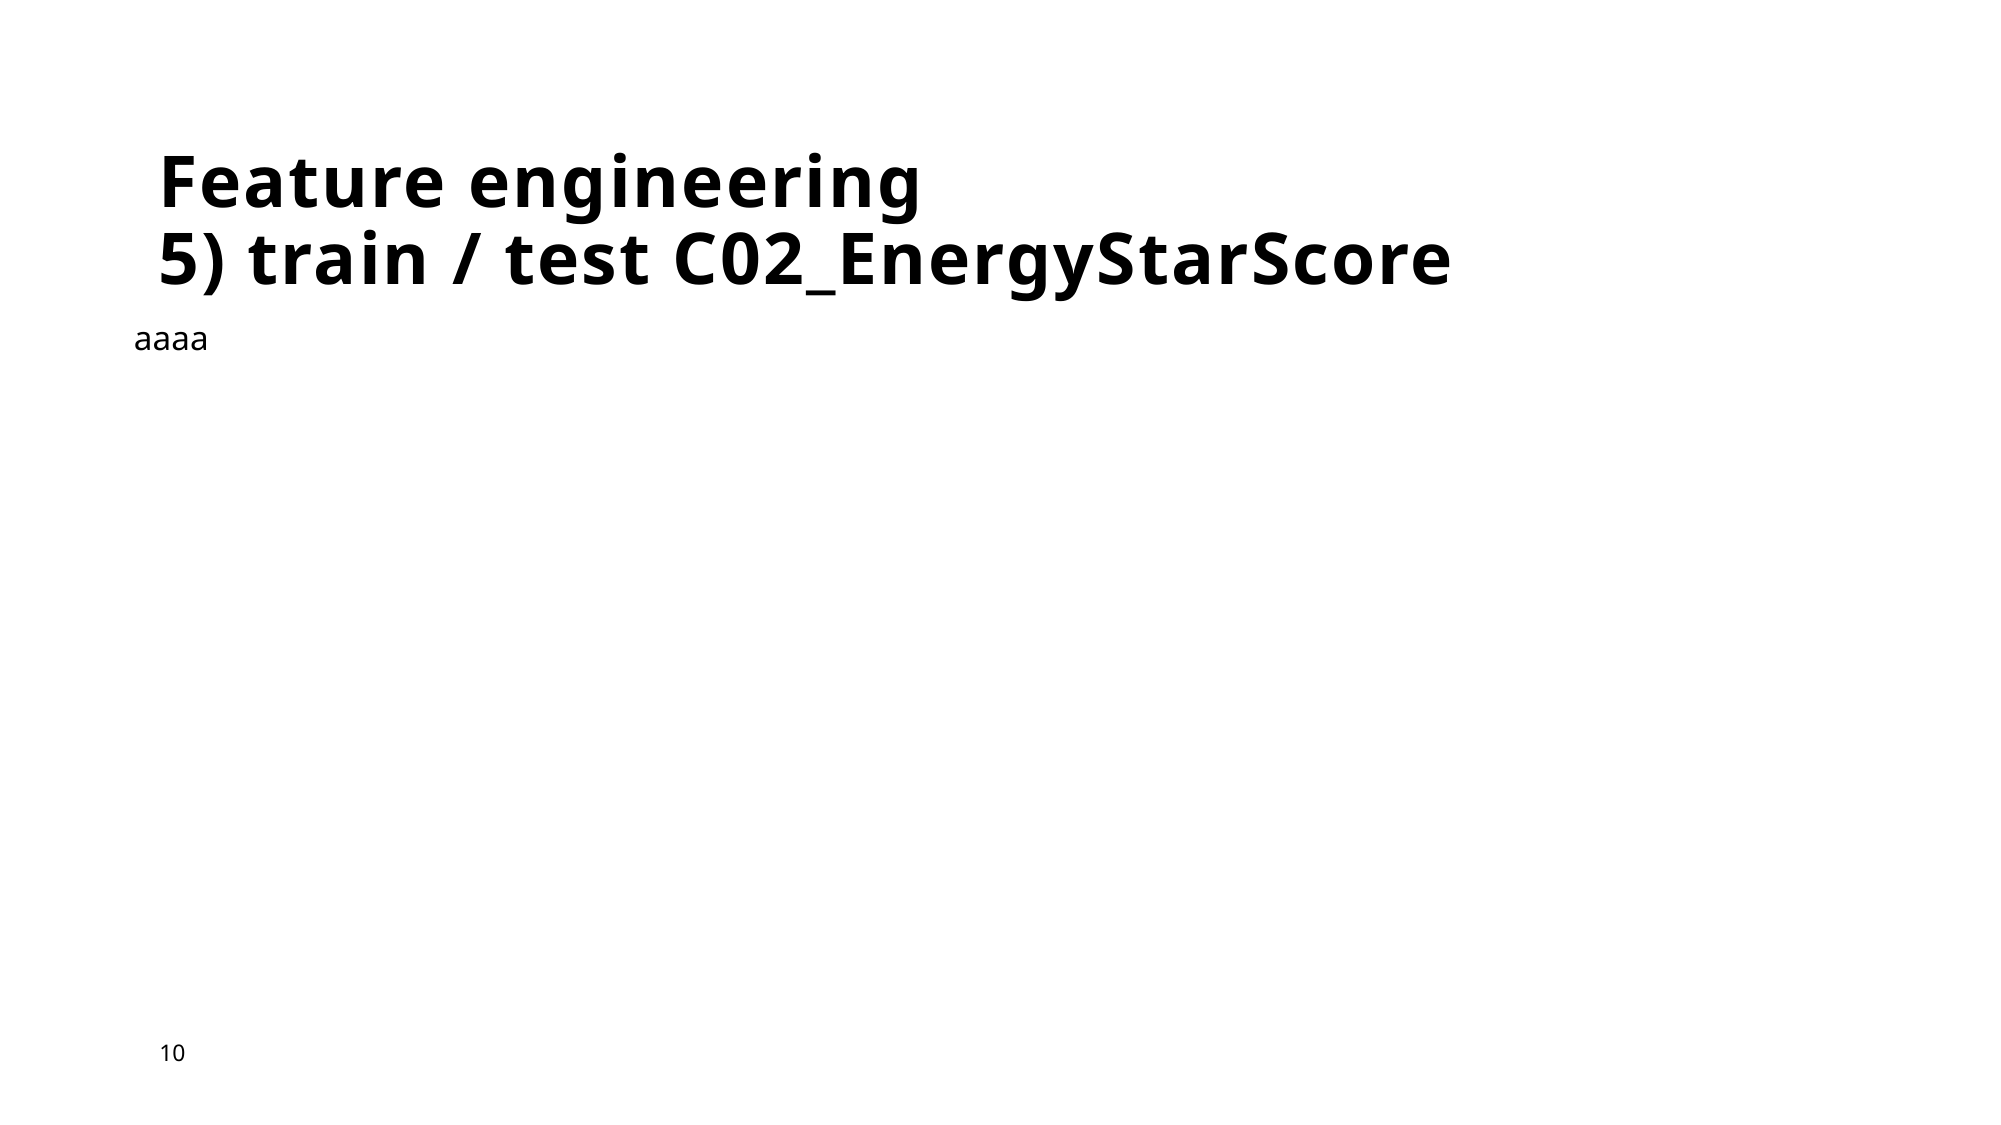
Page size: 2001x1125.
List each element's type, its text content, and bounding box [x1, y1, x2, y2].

slide_number 10 [159, 1038, 246, 1080]
text_box aaaa [133, 317, 1768, 1022]
title Feature engineering 5) train / test C02_EnergyStarScore [158, 144, 1814, 301]
